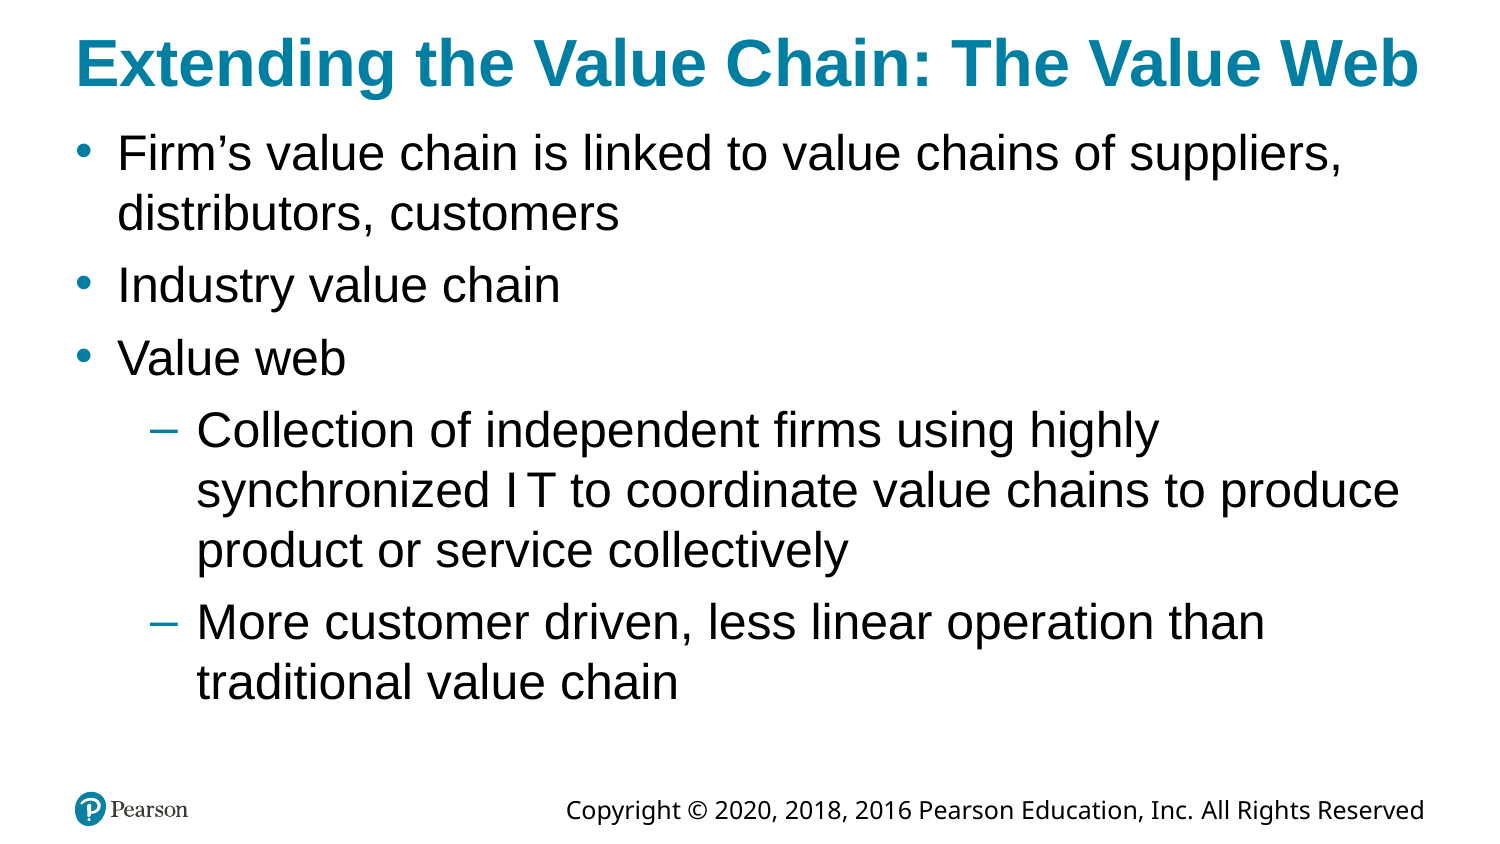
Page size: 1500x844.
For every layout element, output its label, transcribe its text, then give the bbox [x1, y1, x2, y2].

title Extending the Value Chain: The Value Web [75, 0, 1425, 101]
list Firm’s value chain is linked to value chains of suppliers, distributors, customers Industry value chain Value web Collection of independent firms using highly synchronized I T to coordinate value chains to produce product or service collectively More customer driven, less linear operation than traditional value chain [75, 119, 1425, 711]
